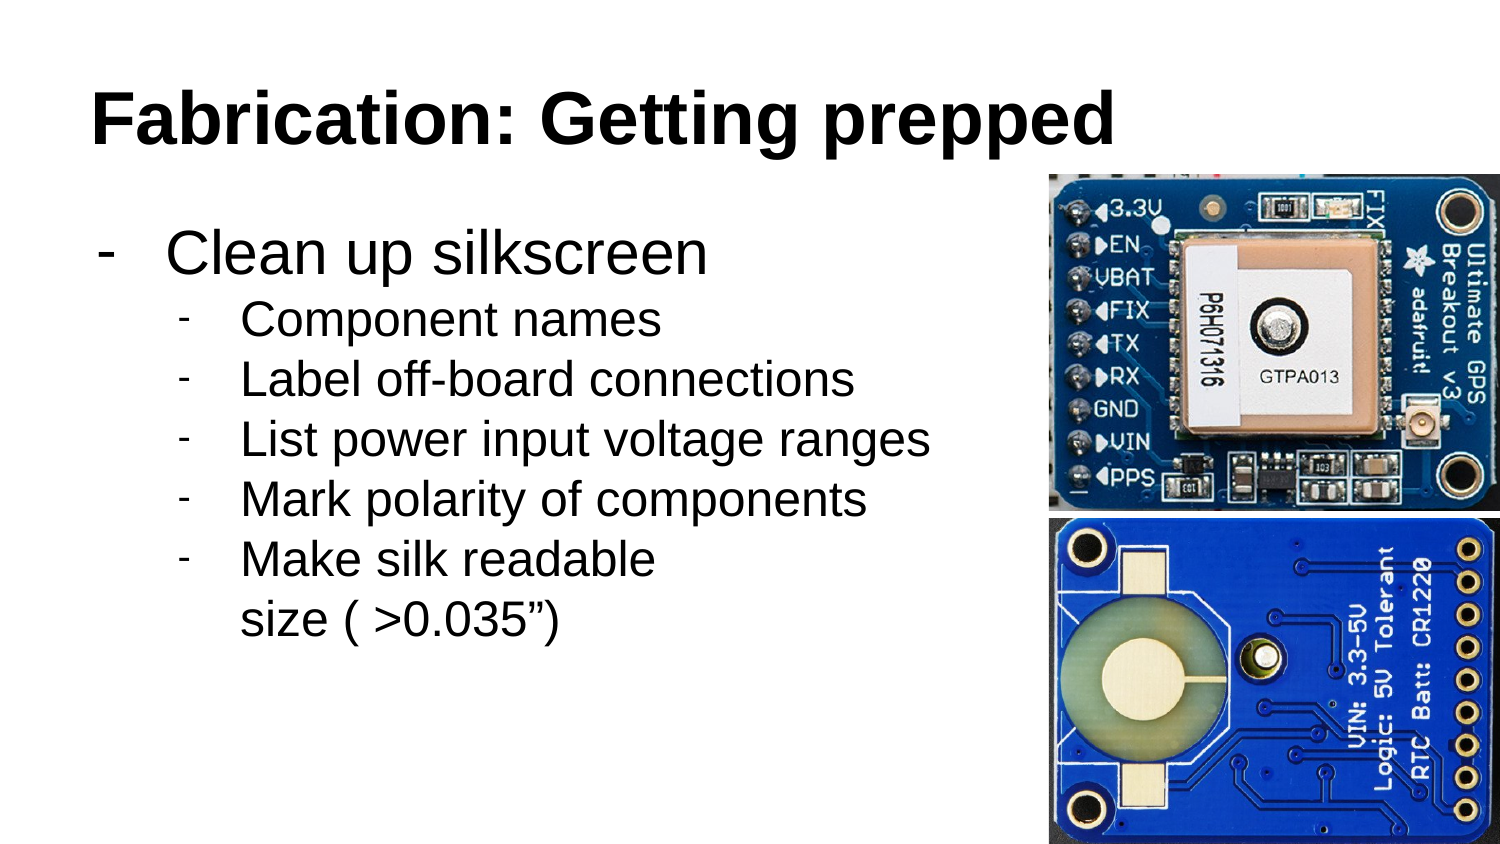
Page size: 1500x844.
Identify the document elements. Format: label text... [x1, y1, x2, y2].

title Fabrication: Getting prepped [75, 33, 1425, 175]
picture [1048, 174, 1500, 844]
list Clean up silkscreen Component names Label off-board connections List power input voltage ranges Mark polarity of components Make silk readable size ( >0.035”) [75, 196, 1049, 808]
